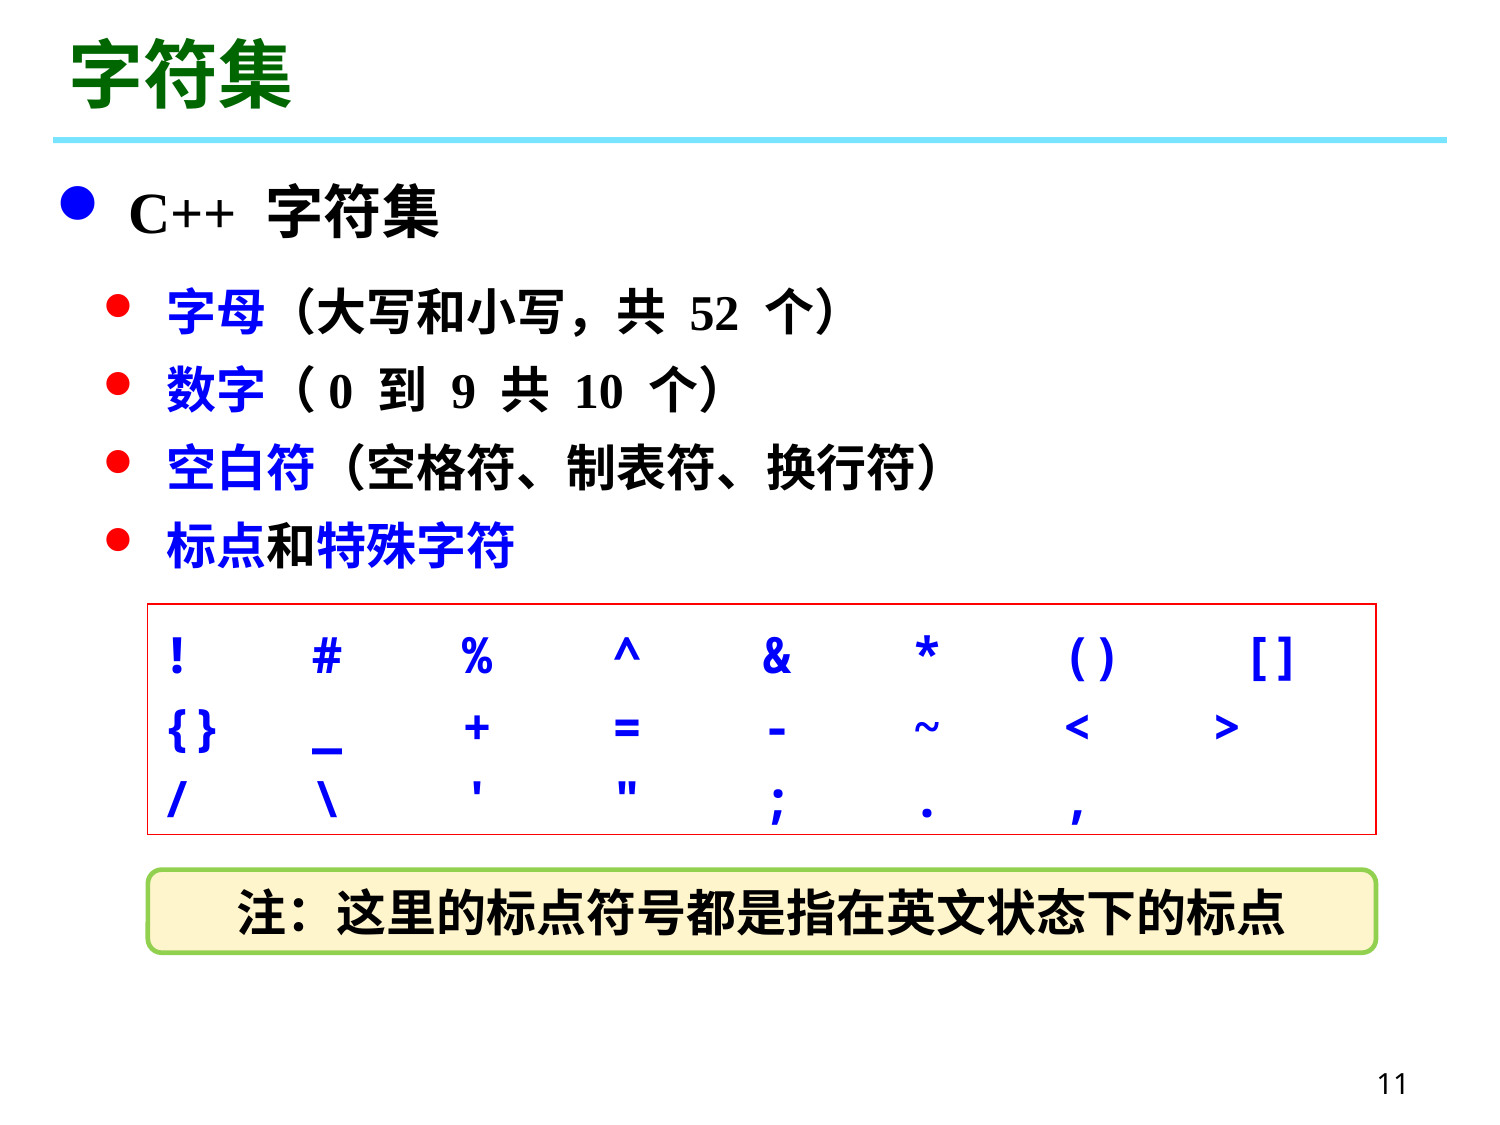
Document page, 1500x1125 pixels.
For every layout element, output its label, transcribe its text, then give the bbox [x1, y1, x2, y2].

text_box 字母（大写和小写，共 52 个） 数字（0 到 9 共 10 个） 空白符（空格符、制表符、换行符） 标点和特殊字符 [88, 255, 1408, 582]
text_box 注：这里的标点符号都是指在英文状态下的标点 [146, 868, 1378, 954]
slide_number 11 [1112, 1037, 1425, 1113]
title 字符集 [53, 0, 857, 125]
text_box C++ 字符集 [41, 160, 703, 253]
text_box ! # % ^ & * () [] {} _ + = - ~ < > / \ ' " ; . , [147, 604, 1376, 835]
